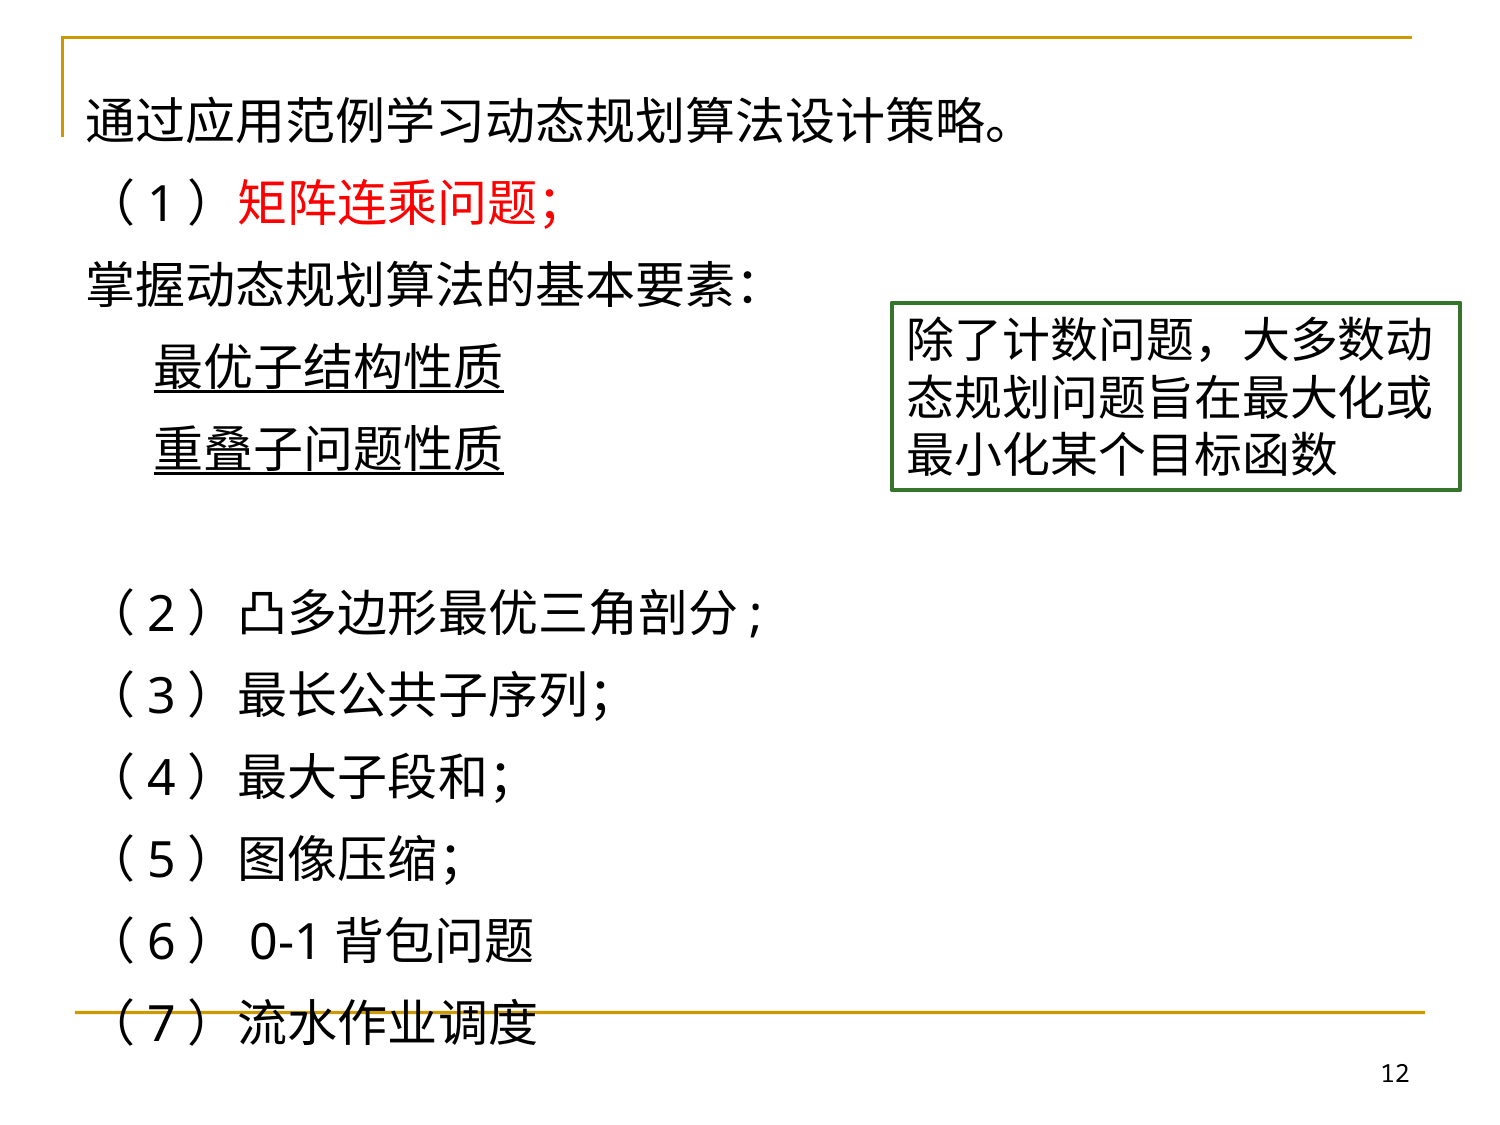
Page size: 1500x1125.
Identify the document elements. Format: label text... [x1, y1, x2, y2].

text_box 除了计数问题，大多数动态规划问题旨在最大化或最小化某个目标函数 [890, 301, 1462, 492]
list 通过应用范例学习动态规划算法设计策略。 （1）矩阵连乘问题； 掌握动态规划算法的基本要素： 最优子结构性质 重叠子问题性质 （2）凸多边形最优三角剖分; （3）最长公共子序列； （4）最大子段和； （5）图像压缩； （6）0-1背包问题 （7）流水作业调度 [70, 70, 1421, 1009]
slide_number 12 [1074, 1023, 1426, 1100]
